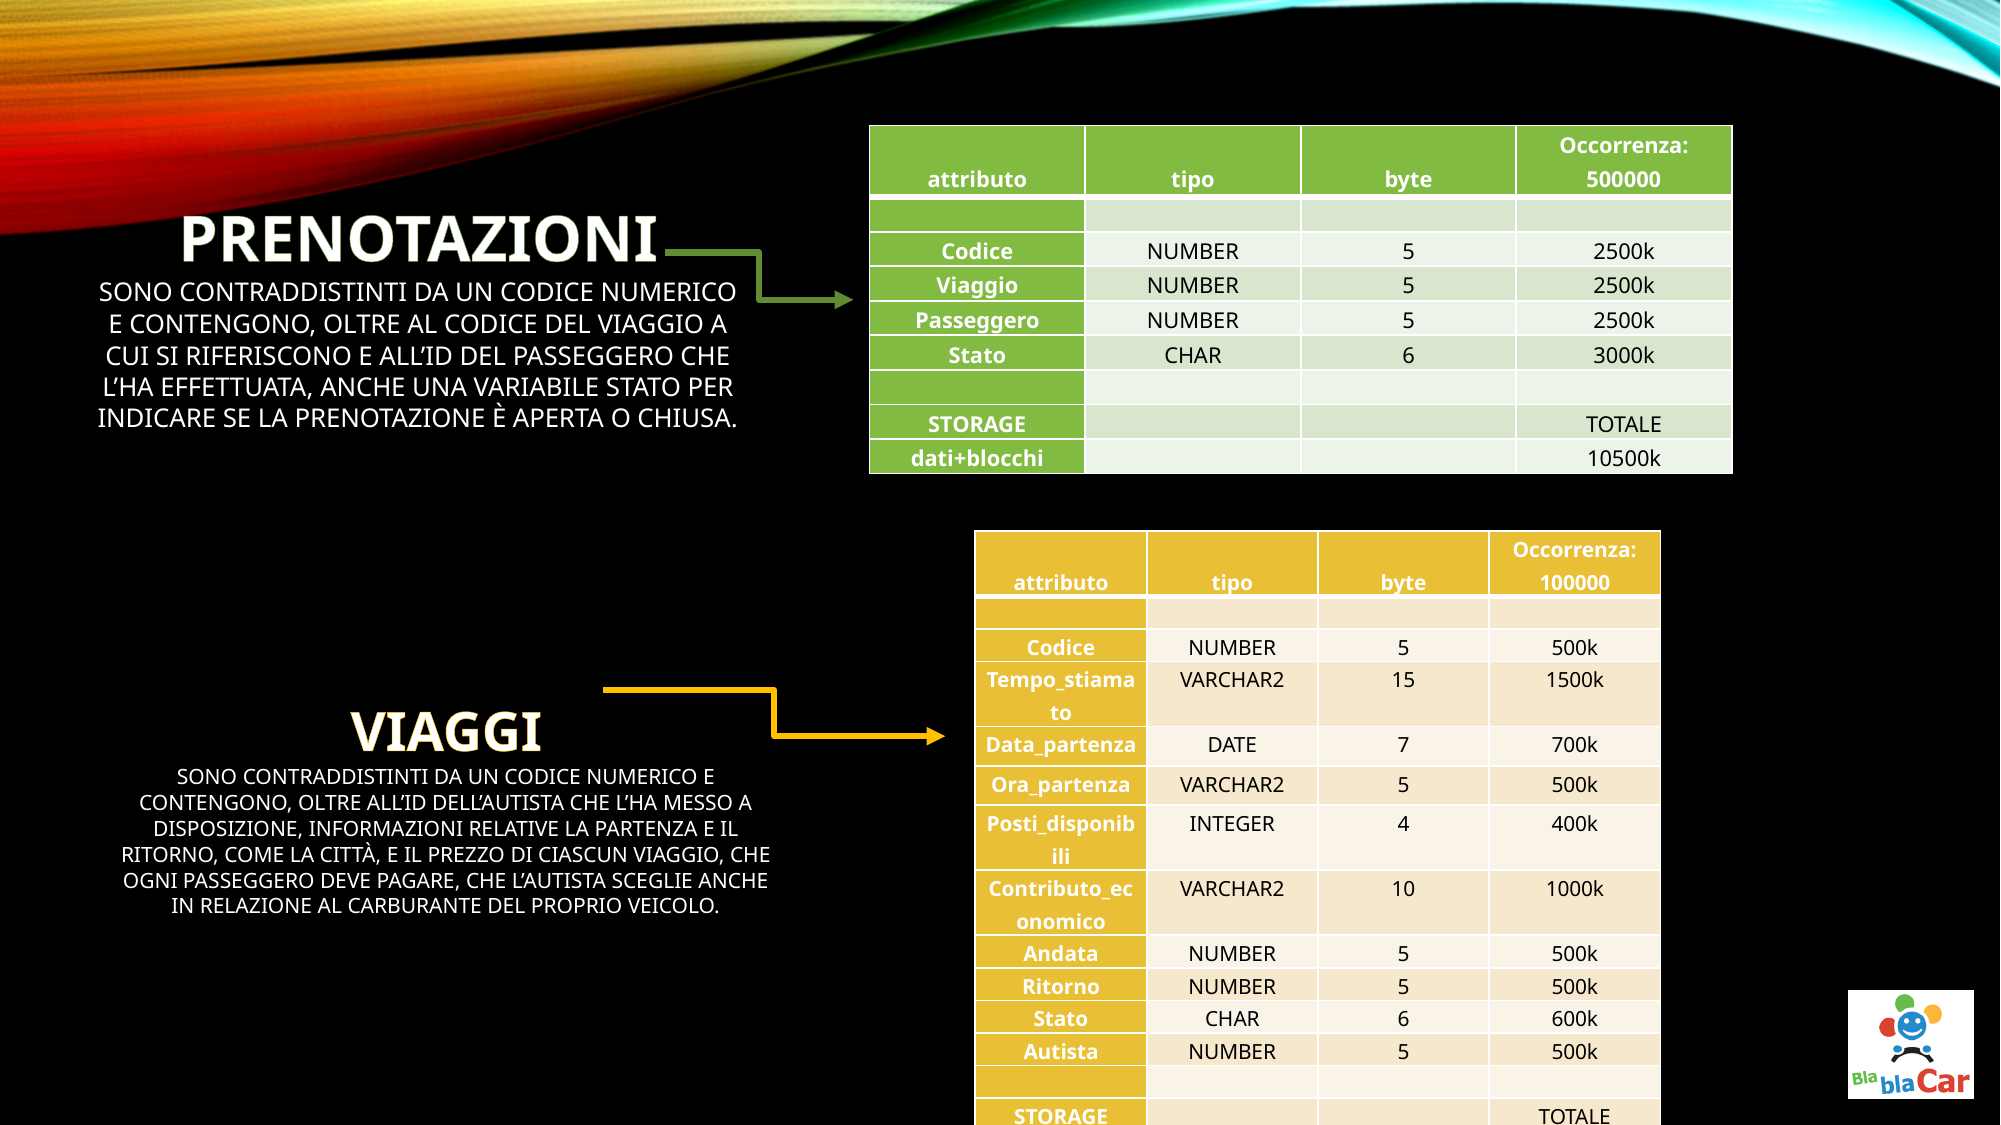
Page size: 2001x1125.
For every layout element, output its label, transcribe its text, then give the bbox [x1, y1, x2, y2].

table_cell 5 [1319, 936, 1488, 967]
table_cell 2500k [1517, 233, 1731, 265]
table_cell Contributo_economico [976, 871, 1146, 934]
table_header Occorrenza: 500000 [1517, 126, 1731, 194]
table_cell Data_partenza [976, 727, 1146, 765]
table_cell [976, 1066, 1146, 1097]
table_cell 500k [1490, 936, 1660, 967]
table_cell TOTALE [1490, 1099, 1660, 1125]
table_cell DATE [1148, 727, 1317, 765]
table_cell 2500k [1517, 267, 1731, 300]
table_cell dati+blocchi [870, 440, 1084, 473]
table_cell [870, 200, 1084, 231]
table_cell VARCHAR2 [1148, 662, 1317, 726]
table_header byte [1302, 126, 1515, 194]
table_cell [1148, 1099, 1317, 1125]
table_cell 1500k [1490, 662, 1660, 726]
table_cell [1086, 371, 1300, 404]
table_cell CHAR [1086, 336, 1300, 369]
table_cell Stato [870, 336, 1084, 369]
table_cell Posti_disponibili [976, 806, 1146, 869]
table_cell [1302, 200, 1515, 231]
table_cell [1148, 599, 1317, 628]
picture [1848, 990, 1975, 1100]
table_cell 5 [1302, 267, 1515, 300]
table_cell Ritorno [976, 969, 1146, 1000]
table_cell 1000k [1490, 871, 1660, 934]
table_header attributo [870, 126, 1084, 194]
table_cell NUMBER [1086, 302, 1300, 334]
table_cell [1148, 1066, 1317, 1097]
table_cell [870, 371, 1084, 404]
table_header Occorrenza: 100000 [1490, 532, 1660, 594]
table_cell 600k [1490, 1001, 1660, 1032]
table_cell 500k [1490, 767, 1660, 804]
table_cell [1319, 1099, 1488, 1125]
table_cell STORAGE [870, 405, 1084, 438]
table_header attributo [976, 532, 1146, 594]
table_cell [1086, 440, 1300, 473]
table_cell 700k [1490, 727, 1660, 765]
table_cell 5 [1319, 1034, 1488, 1065]
table_cell 5 [1319, 969, 1488, 1000]
table_cell Ora_partenza [976, 767, 1146, 804]
table_cell 3000k [1517, 336, 1731, 369]
table_cell 4 [1319, 806, 1488, 869]
table_cell [1490, 599, 1660, 628]
table_cell NUMBER [1148, 936, 1317, 967]
table_cell Stato [976, 1001, 1146, 1032]
table_cell Passeggero [870, 302, 1084, 334]
table_cell [1319, 1066, 1488, 1097]
table_cell [1086, 200, 1300, 231]
table_cell [1517, 200, 1731, 231]
table_cell NUMBER [1148, 630, 1317, 661]
table_header byte [1319, 532, 1488, 594]
table_cell NUMBER [1086, 233, 1300, 265]
table_cell Viaggio [870, 267, 1084, 300]
table_cell NUMBER [1148, 969, 1317, 1000]
table_cell 7 [1319, 727, 1488, 765]
table_cell Andata [976, 936, 1146, 967]
table_header tipo [1148, 532, 1317, 594]
table_cell NUMBER [1148, 1034, 1317, 1065]
table_cell [1086, 405, 1300, 438]
text_box VIAGGI sono contraddistinti da un codice numerico e contengono, oltre all’Id dell’autista che l’ha messo a disposizione, informazioni relative la partenza e il ritorno, come la città, e il prezzo di ciascun viaggio, che ogni passeggero deve pagare, che l’autista sceglie anche in relazione al carburante del proprio veicolo. [105, 683, 788, 967]
table_cell [1319, 599, 1488, 628]
picture [0, 0, 2000, 237]
table_cell 6 [1302, 336, 1515, 369]
table_cell Autista [976, 1034, 1146, 1065]
text_box PRENOTAZIONI sono contraddistinti da un codice numerico e contengono, oltre al codice del viaggio a cui si riferiscono e all’Id del passeggero che l’ha effettuata, anche una variabile stato per indicare se la prenotazione è aperta o chiusa. [77, 184, 760, 468]
table_cell 2500k [1517, 302, 1731, 334]
table_cell 400k [1490, 806, 1660, 869]
table_header tipo [1086, 126, 1300, 194]
table_cell 15 [1319, 662, 1488, 726]
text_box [602, 689, 946, 737]
table_cell 5 [1319, 630, 1488, 661]
table_cell [1490, 1066, 1660, 1097]
table_cell 5 [1302, 302, 1515, 334]
table_cell VARCHAR2 [1148, 767, 1317, 804]
table_cell 5 [1319, 767, 1488, 804]
table_cell CHAR [1148, 1001, 1317, 1032]
table_cell VARCHAR2 [1148, 871, 1317, 934]
table_cell Codice [976, 630, 1146, 661]
table_cell 5 [1302, 233, 1515, 265]
table_cell 500k [1490, 969, 1660, 1000]
table_cell [1302, 405, 1515, 438]
table_cell [1517, 371, 1731, 404]
table_cell 10 [1319, 871, 1488, 934]
table_cell TOTALE [1517, 405, 1731, 438]
table_cell 6 [1319, 1001, 1488, 1032]
table_cell 500k [1490, 630, 1660, 661]
table_cell 500k [1490, 1034, 1660, 1065]
table_cell [1302, 440, 1515, 473]
table_cell INTEGER [1148, 806, 1317, 869]
table_cell 10500k [1517, 440, 1731, 473]
table_cell Codice [870, 233, 1084, 265]
table_cell STORAGE [976, 1099, 1146, 1125]
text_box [664, 252, 854, 300]
table_cell [1302, 371, 1515, 404]
table_cell [976, 599, 1146, 628]
table_cell NUMBER [1086, 267, 1300, 300]
table_cell Tempo_stiamato [976, 662, 1146, 726]
